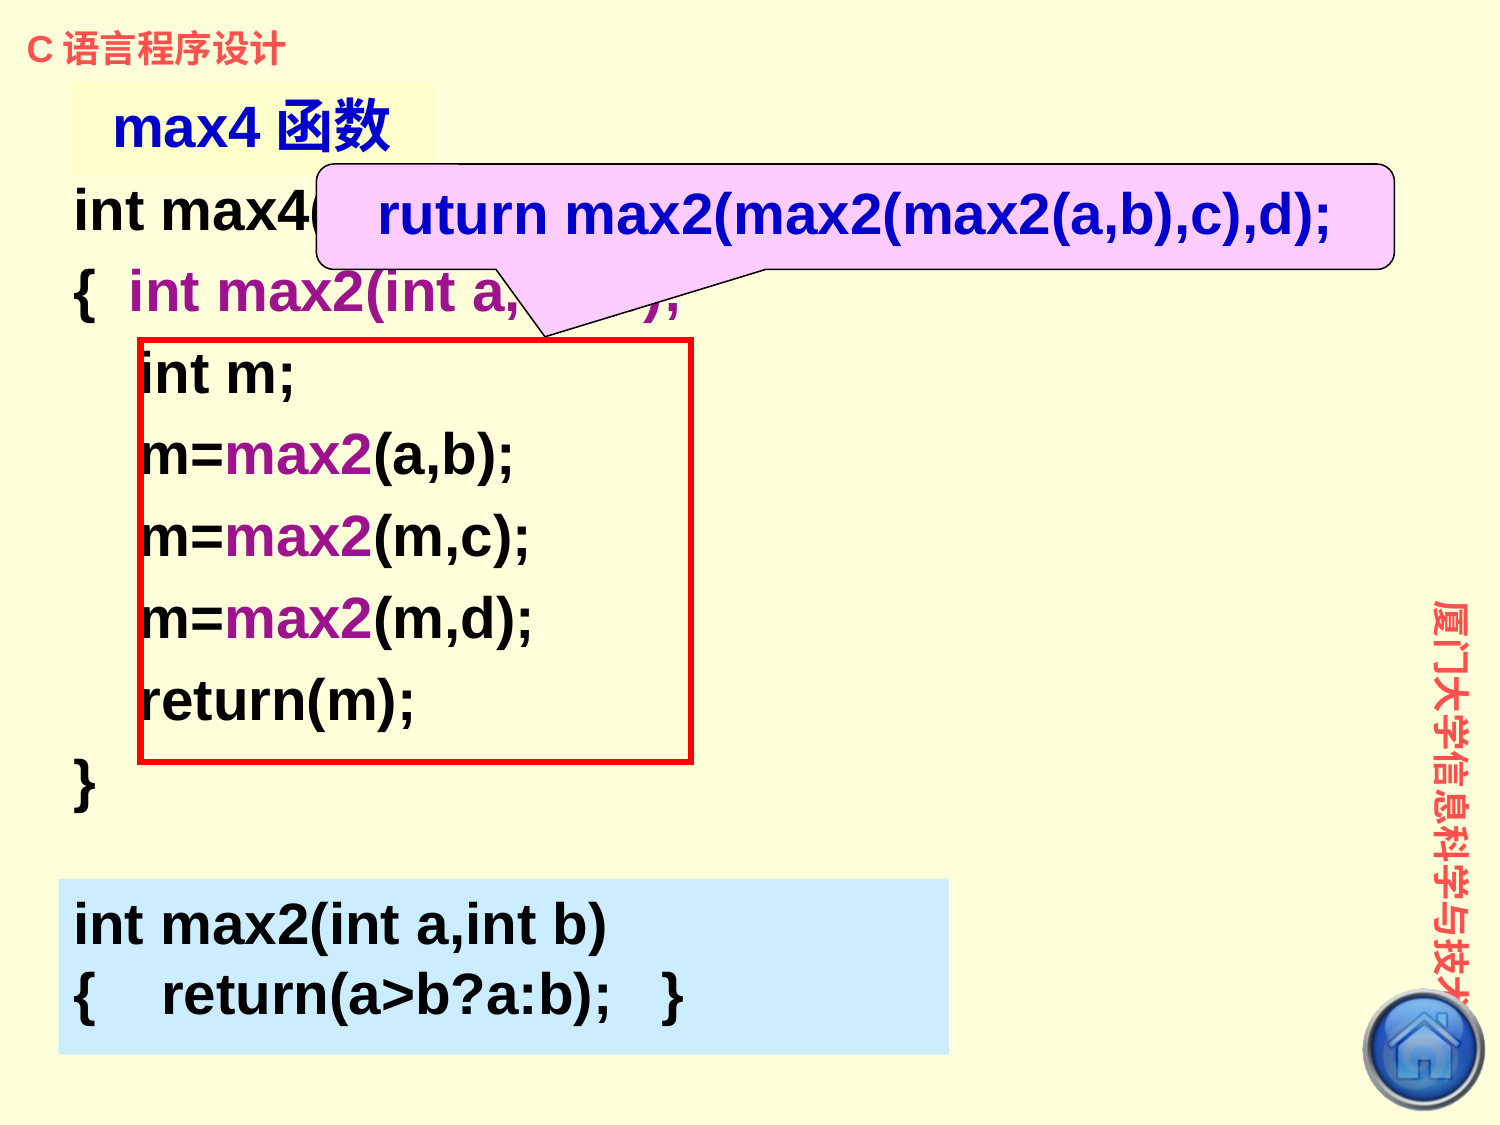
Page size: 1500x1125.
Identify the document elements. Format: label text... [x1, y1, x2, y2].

text_box int max2(int a,int b) { return(a>b?a:b); } [58, 878, 950, 1055]
list int max4(int a,int b,int c,int d) { int max2(int a,int b); int m; m=max2(a,b); m=max2(m,c); m=max2(m,d); return(m); } [58, 164, 1125, 856]
text_box ruturn max2(max2(max2(a,b),c),d); [316, 163, 1395, 337]
text_box max4函数 [70, 81, 434, 176]
picture [1347, 973, 1500, 1125]
text_box [140, 339, 692, 762]
